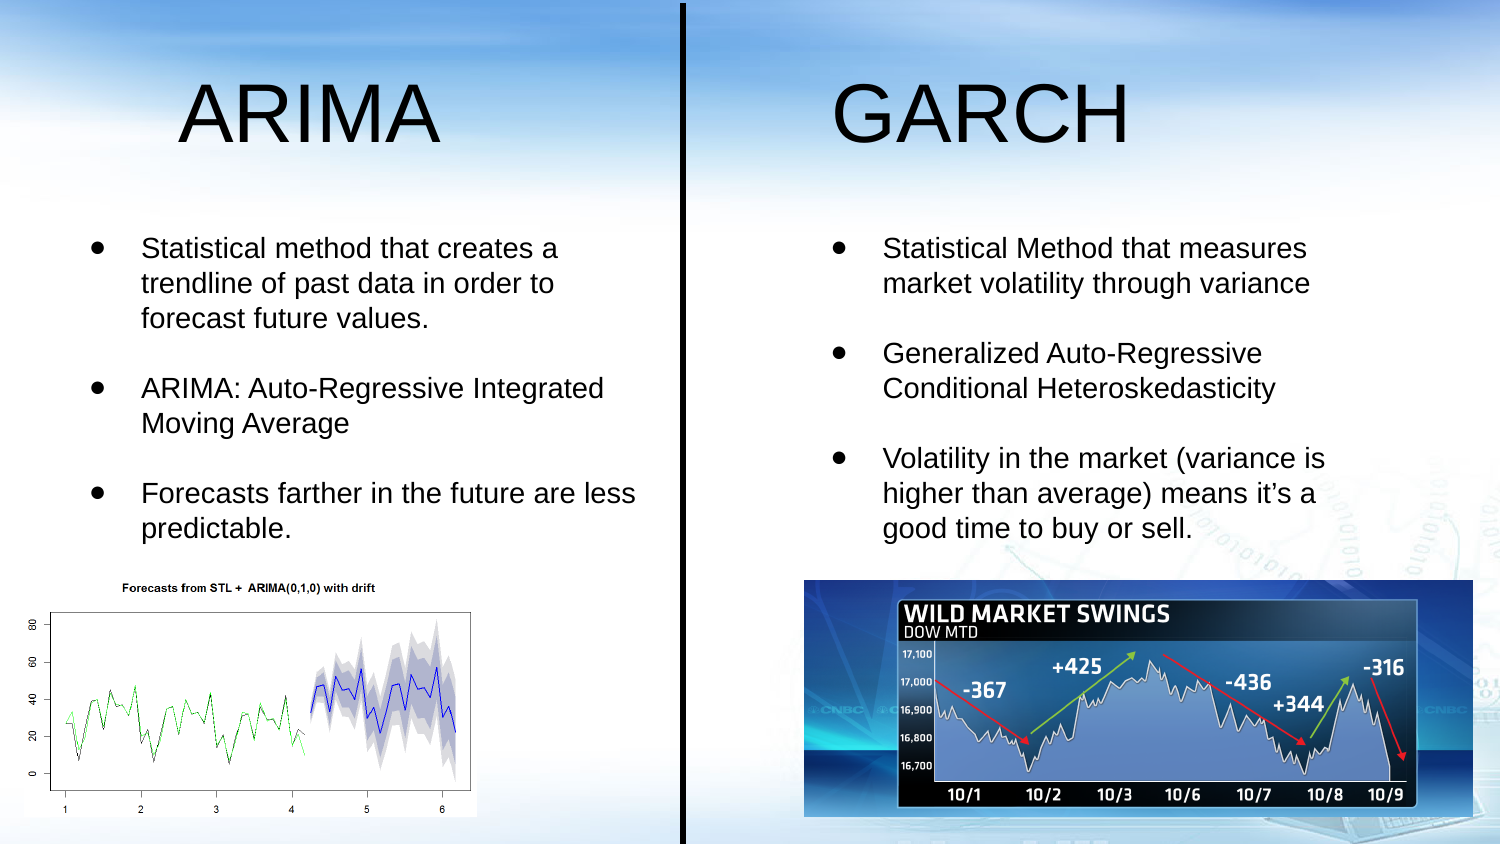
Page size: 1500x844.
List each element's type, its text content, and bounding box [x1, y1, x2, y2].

text_box Statistical Method that measures market volatility through variance Generalized Auto-Regressive Conditional Heteroskedasticity Volatility in the market (variance is higher than average) means it’s a good time to buy or sell. [792, 214, 1378, 559]
title GARCH [816, 44, 1354, 175]
picture [0, 0, 1500, 844]
text_box Statistical method that creates a trendline of past data in order to forecast future values. ARIMA: Auto-Regressive Integrated Moving Average Forecasts farther in the future are less predictable. [51, 214, 662, 629]
title ARIMA [51, 44, 588, 175]
